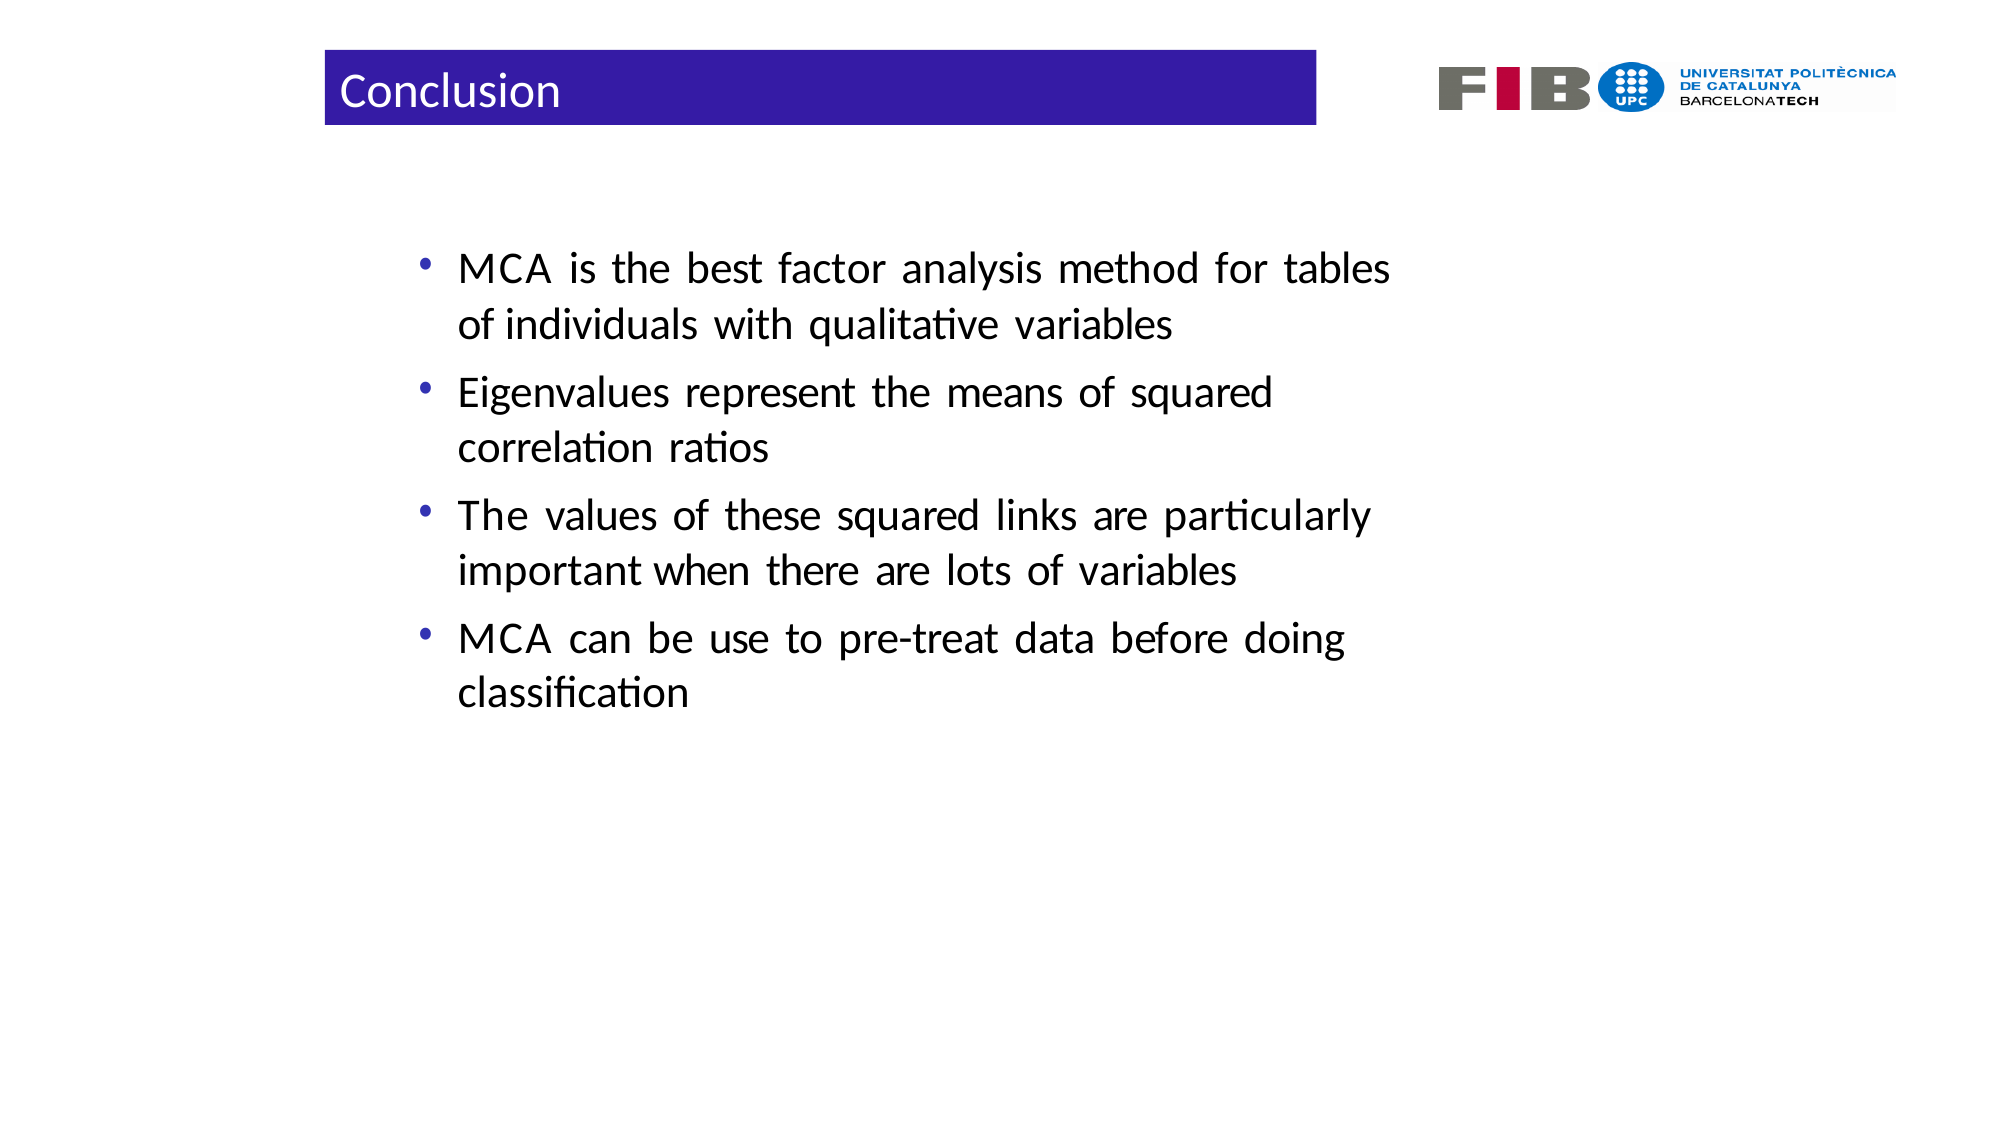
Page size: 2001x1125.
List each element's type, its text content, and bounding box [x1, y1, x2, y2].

text_box MCA is the best factor analysis method for tables of individuals with qualitative variables Eigenvalues represent the means of squared correlation ratios The values of these squared links are particularly important when there are lots of variables MCA can be use to pre-treat data before doing classification [410, 237, 1636, 717]
picture [1439, 67, 1590, 110]
text_box Conclusion [324, 49, 1317, 125]
picture [1598, 62, 1896, 112]
